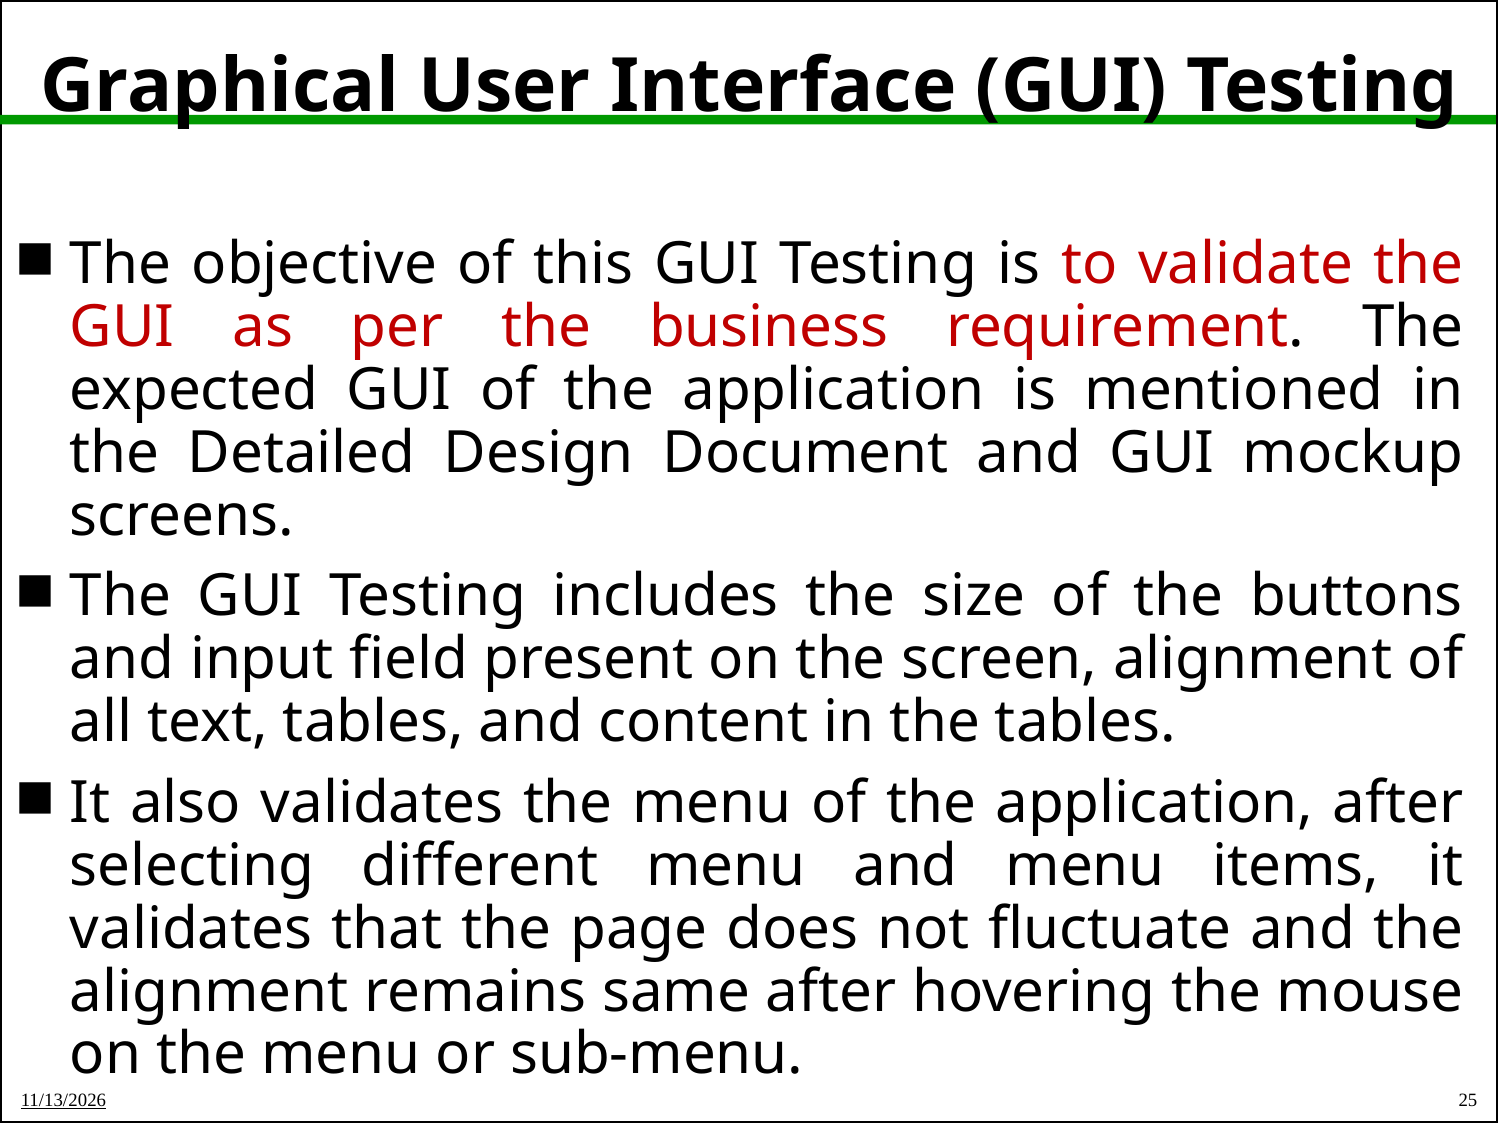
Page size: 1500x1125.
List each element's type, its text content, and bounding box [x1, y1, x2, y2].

list The objective of this GUI Testing is to validate the GUI as per the business requirement. The expected GUI of the application is mentioned in the Detailed Design Document and GUI mockup screens. The GUI Testing includes the size of the buttons and input field present on the screen, alignment of all text, tables, and content in the tables. It also validates the menu of the application, after selecting different menu and menu items, it validates that the page does not fluctuate and the alignment remains same after hovering the mouse on the menu or sub-menu. [7, 138, 1479, 1045]
slide_number 25 [1179, 1074, 1493, 1119]
slide_number 03-Sep-21 [5, 1077, 637, 1119]
title Graphical User Interface (GUI) Testing [7, 15, 1493, 159]
